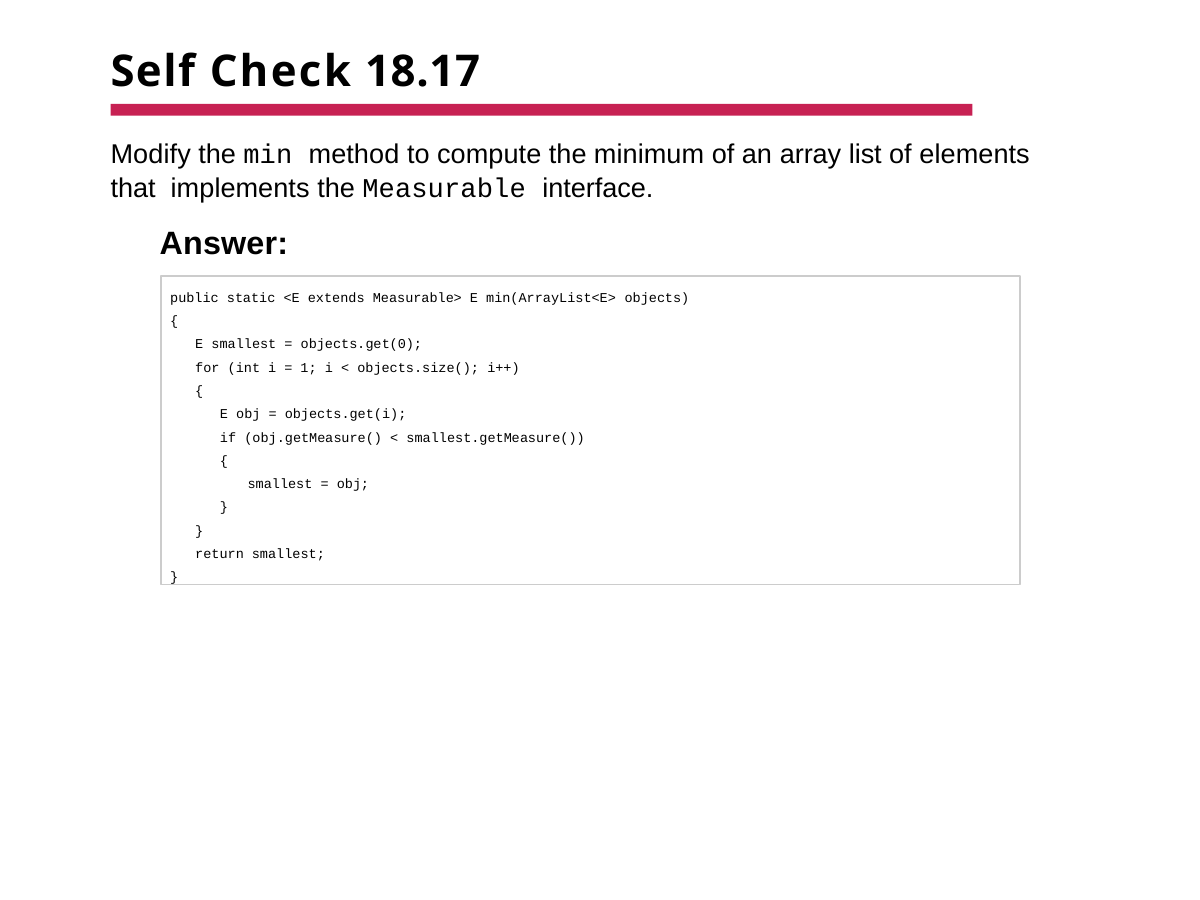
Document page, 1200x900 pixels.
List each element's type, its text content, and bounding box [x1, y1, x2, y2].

text_box Modify the min method to compute the minimum of an array list of elements that implements the Measurable interface. Answer: [108, 135, 1082, 261]
text_box public static <E extends Measurable> E min(ArrayList<E> objects) { E smallest = objects.get(0); for (int i = 1; i < objects.size(); i++) { E obj = objects.get(i); if (obj.getMeasure() < smallest.getMeasure()) { smallest = obj; } } return smallest; } [161, 276, 1020, 585]
title Self Check 18.17 [108, 42, 1092, 193]
